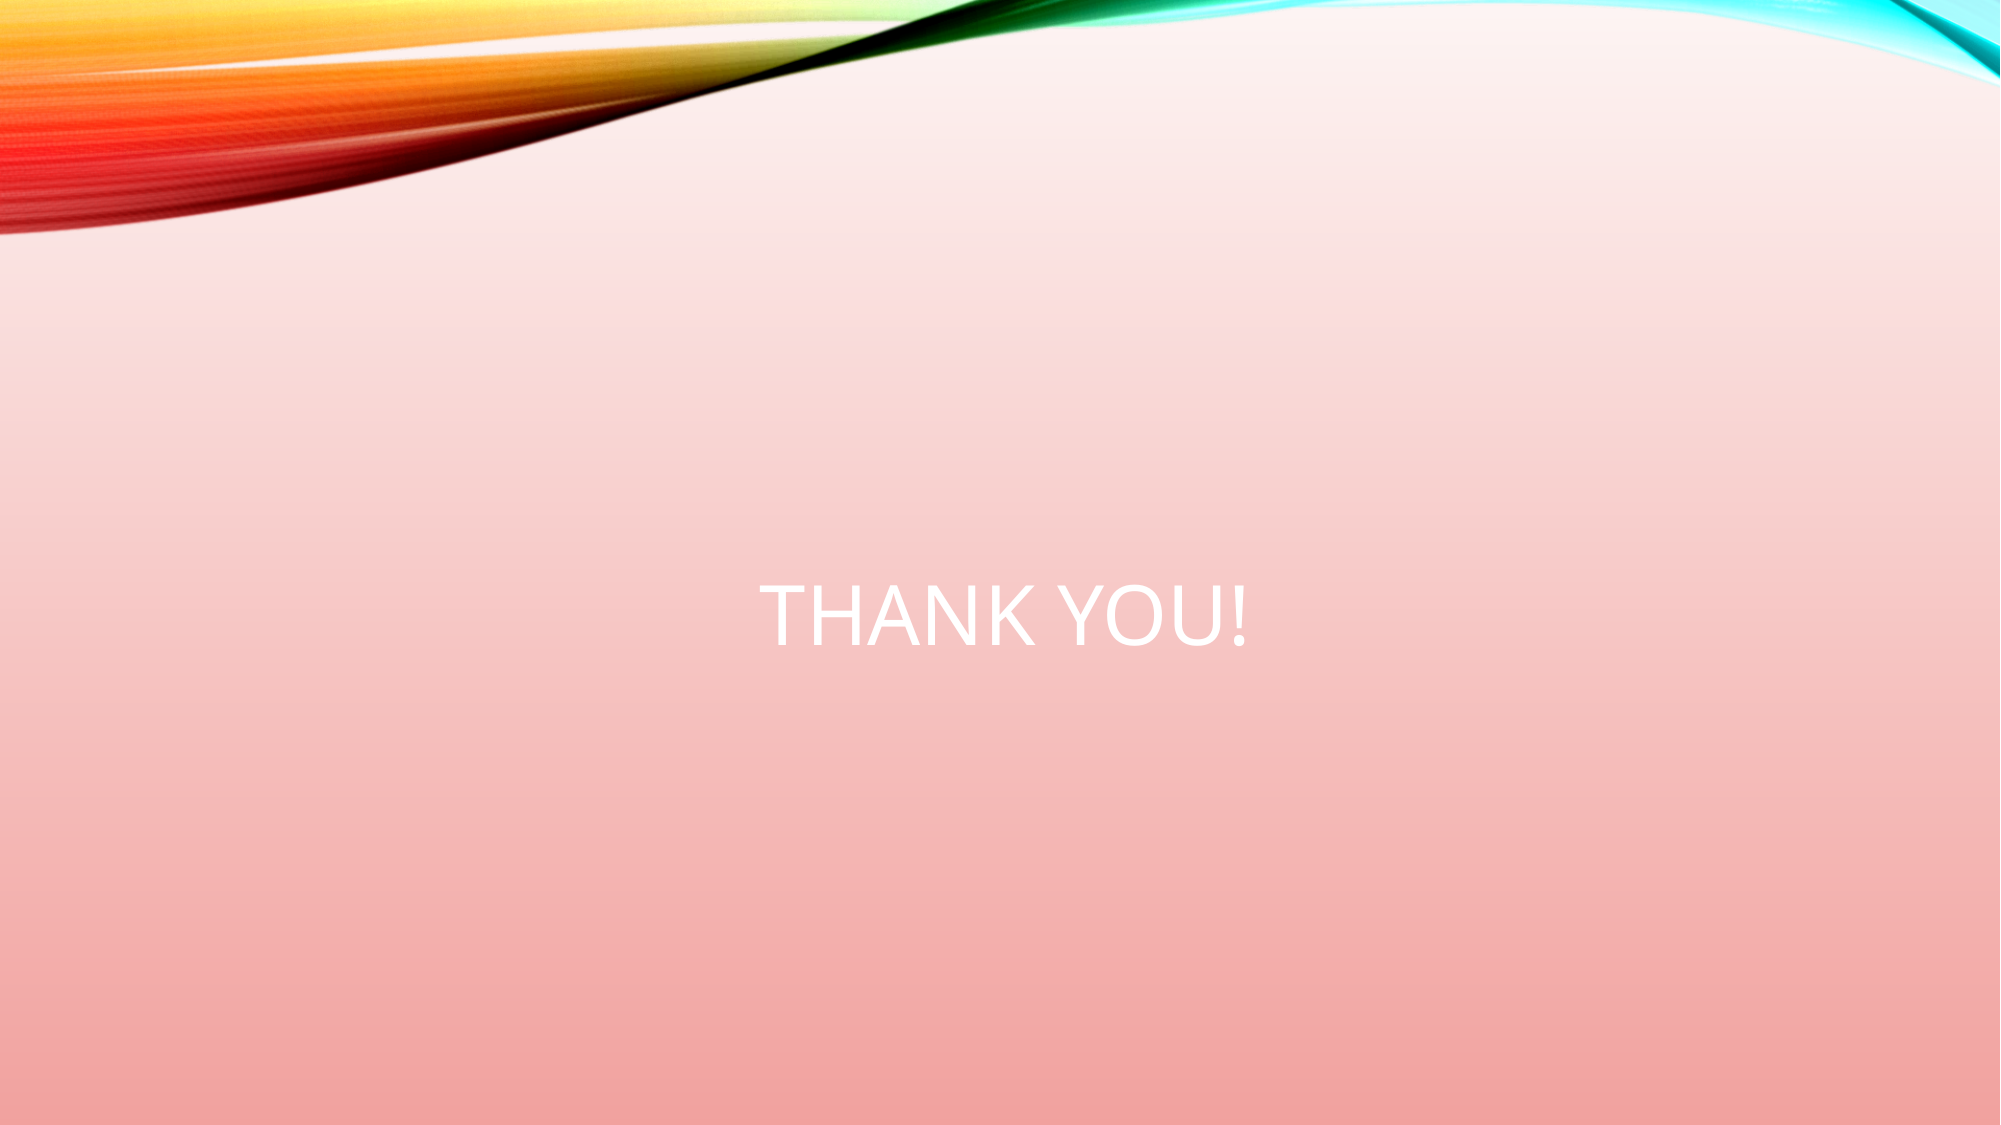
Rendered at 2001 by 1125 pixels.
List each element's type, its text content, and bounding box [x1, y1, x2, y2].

picture [0, 0, 2000, 237]
title Thank you! [299, 512, 1712, 725]
